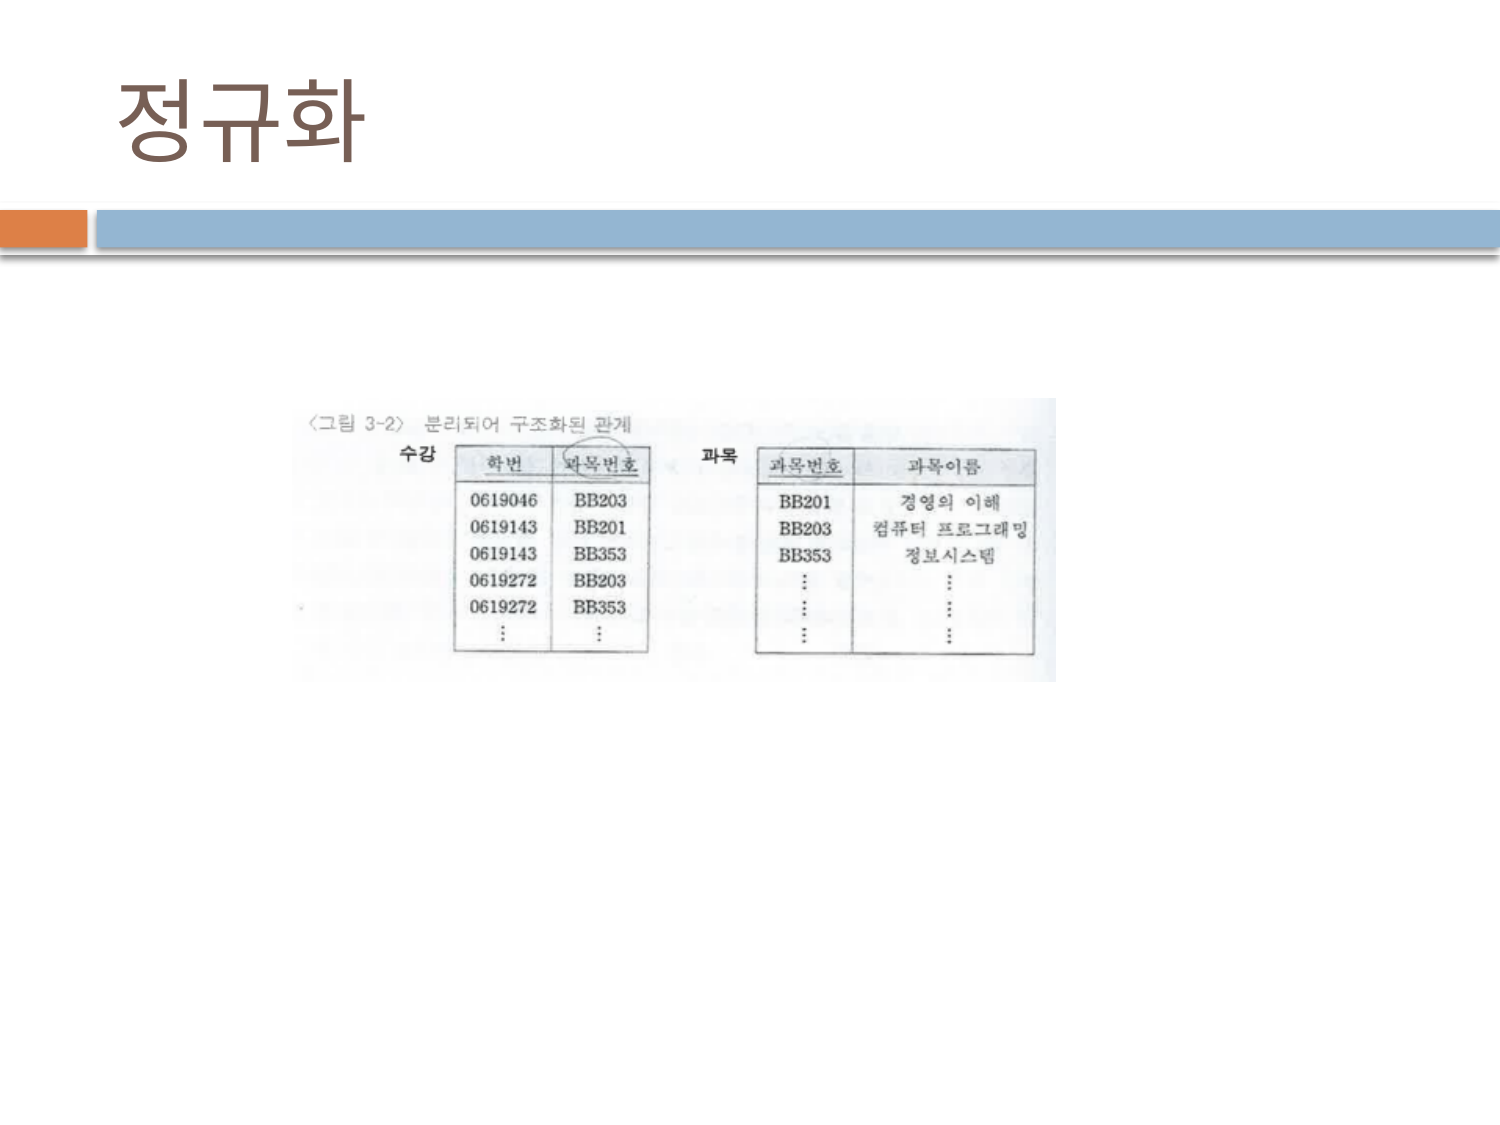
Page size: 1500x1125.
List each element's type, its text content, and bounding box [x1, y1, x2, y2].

title 정규화 [99, 37, 1438, 200]
picture [292, 398, 1056, 682]
